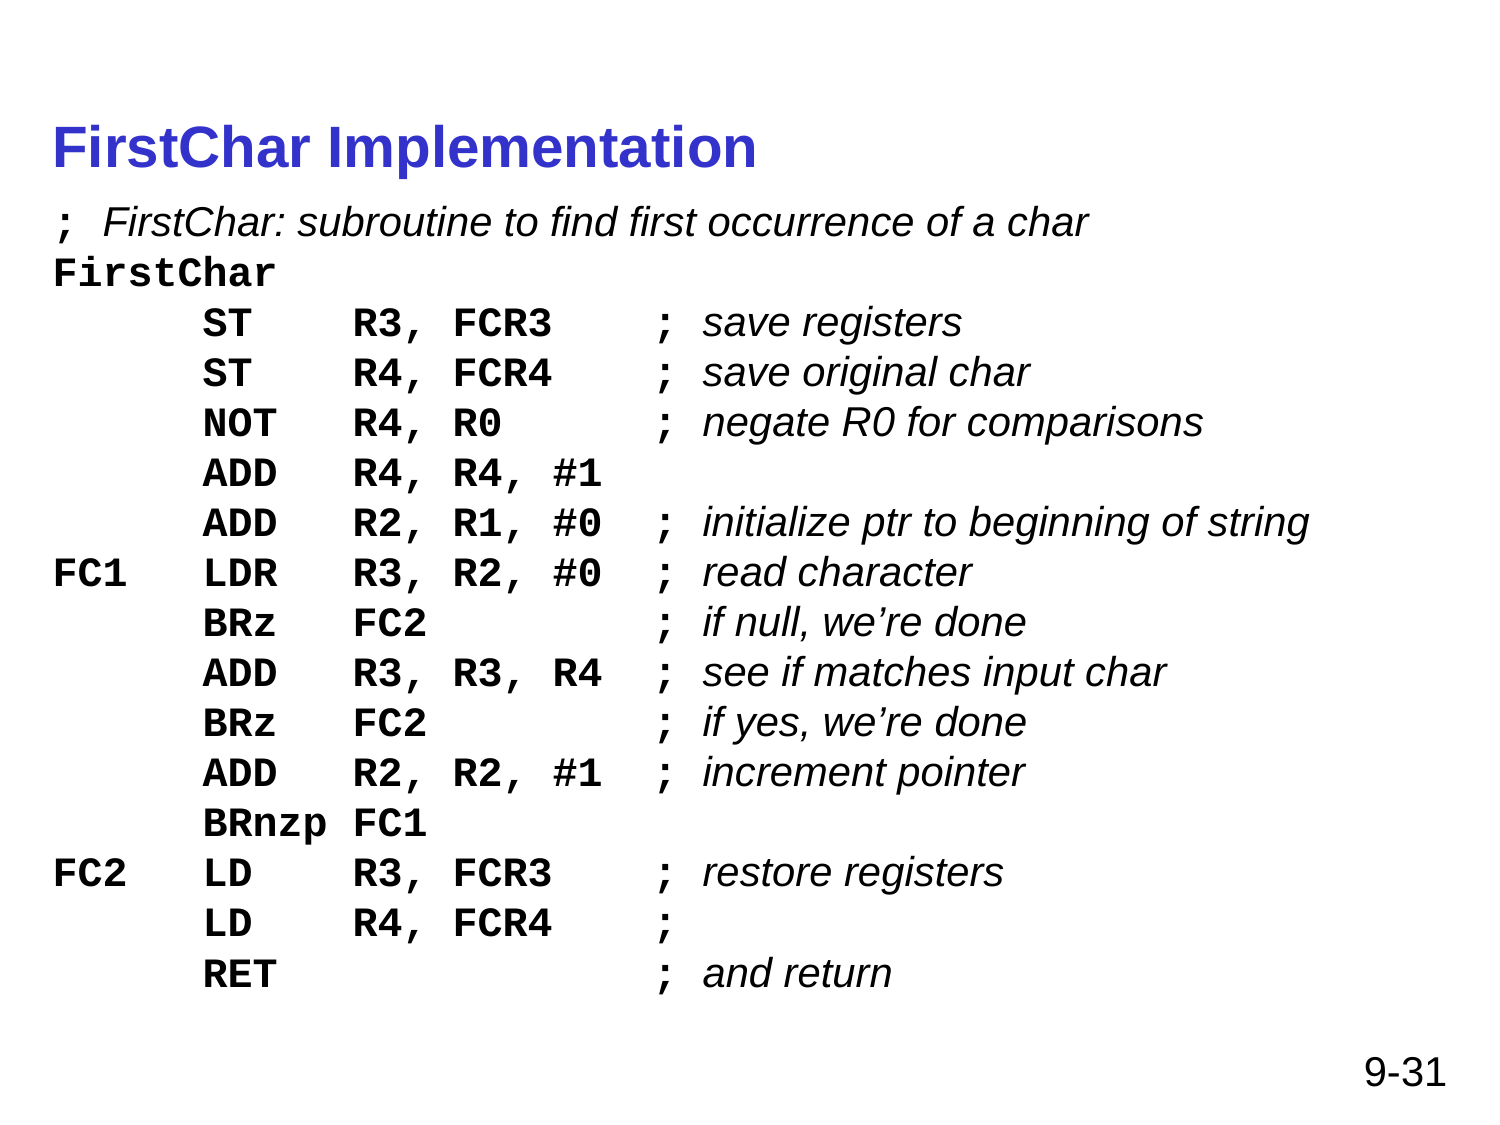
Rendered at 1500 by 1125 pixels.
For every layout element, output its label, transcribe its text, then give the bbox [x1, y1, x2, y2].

title FirstChar Implementation [37, 99, 1463, 187]
list ; FirstChar: subroutine to find first occurrence of a char FirstChar ST R3, FCR3 ; save registers ST R4, FCR4 ; save original char NOT R4, R0 ; negate R0 for comparisons ADD R4, R4, #1 ADD R2, R1, #0 ; initialize ptr to beginning of string FC1 LDR R3, R2, #0 ; read character BRz FC2 ; if null, we’re done ADD R3, R3, R4 ; see if matches input char BRz FC2 ; if yes, we’re done ADD R2, R2, #1 ; increment pointer BRnzp FC1 FC2 LD R3, FCR3 ; restore registers LD R4, FCR4 ; RET ; and return [37, 187, 1463, 1125]
